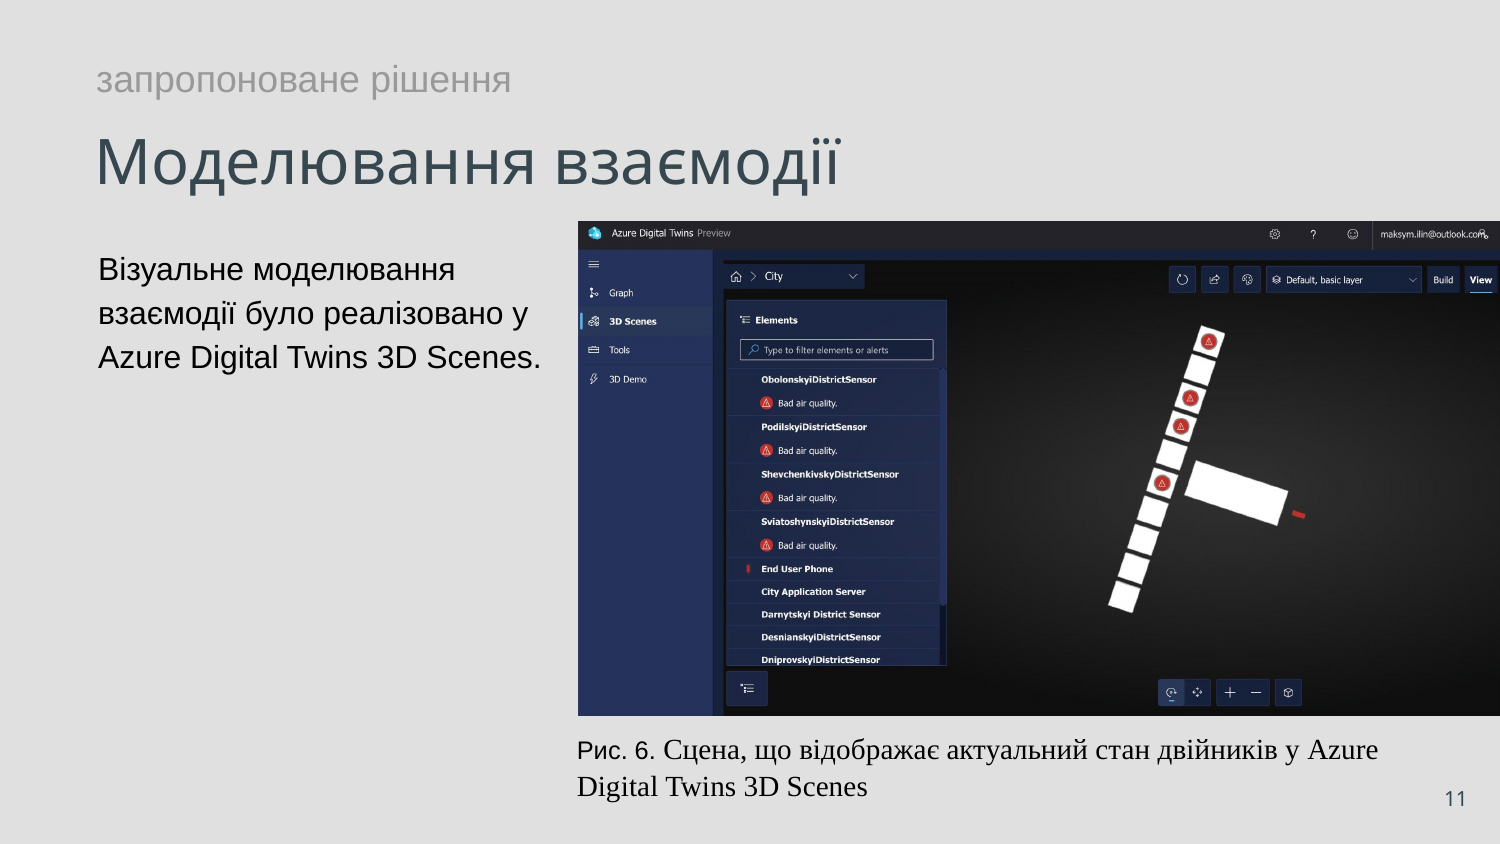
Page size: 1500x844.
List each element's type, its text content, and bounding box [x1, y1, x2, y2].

subtitle запропоноване рішення [81, 33, 1347, 124]
title Моделювання взаємодії [79, 106, 1408, 213]
picture [577, 221, 1500, 716]
slide_number ‹#› [1392, 767, 1483, 833]
subtitle Візуальне моделювання взаємодії було реалізовано у Azure Digital Twins 3D Scenes. [83, 228, 559, 433]
subtitle Рис. 6. Сцена, що відображає актуальний стан двійників у Azure Digital Twins 3D Scenes [561, 713, 1435, 795]
